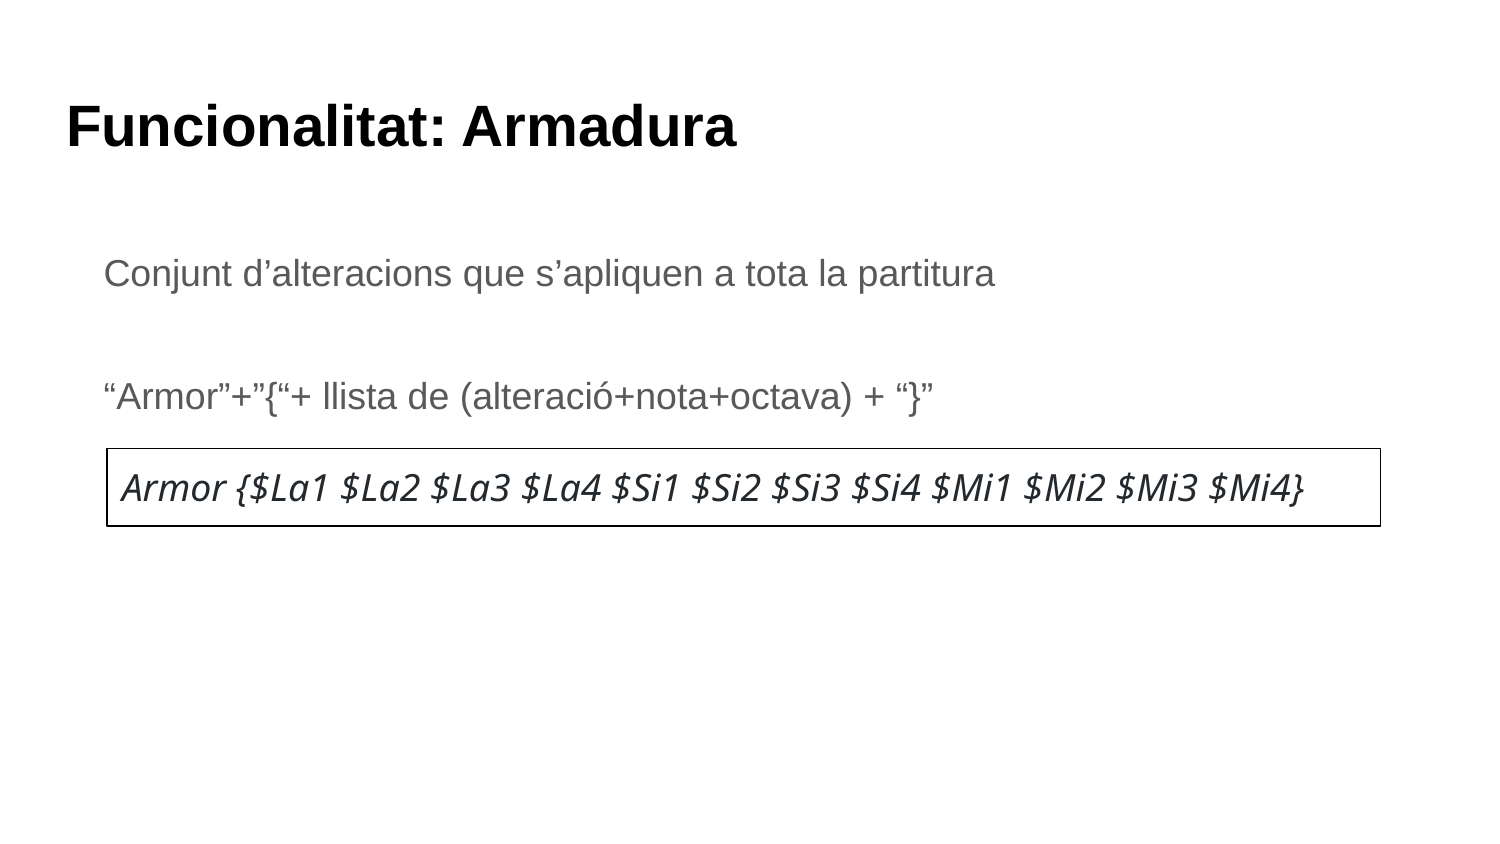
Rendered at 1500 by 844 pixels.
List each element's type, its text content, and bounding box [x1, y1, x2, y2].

list Conjunt d’alteracions que s’apliquen a tota la partitura “Armor”+”{“+ llista de (alteració+nota+octava) + “}” [51, 189, 1449, 750]
title Funcionalitat: Armadura [51, 72, 1449, 167]
text_box Armor {$La1 $La2 $La3 $La4 $Si1 $Si2 $Si3 $Si4 $Mi1 $Mi2 $Mi3 $Mi4} [106, 448, 1381, 526]
